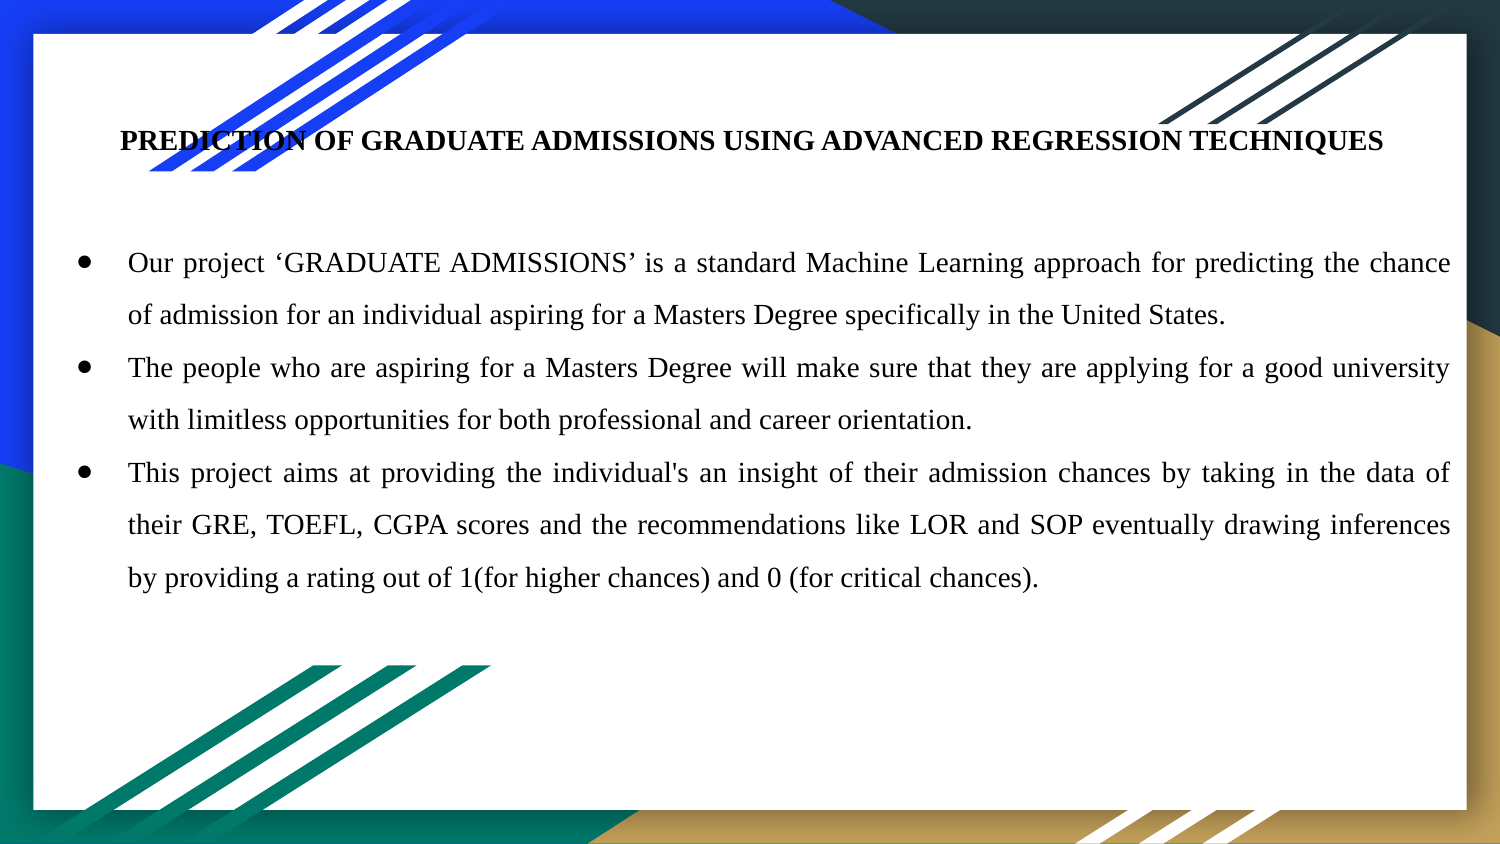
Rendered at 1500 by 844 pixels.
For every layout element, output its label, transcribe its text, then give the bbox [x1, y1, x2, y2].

text_box PREDICTION OF GRADUATE ADMISSIONS USING ADVANCED REGRESSION TECHNIQUES Our project ‘GRADUATE ADMISSIONS’ is a standard Machine Learning approach for predicting the chance of admission for an individual aspiring for a Masters Degree specifically in the United States. The people who are aspiring for a Masters Degree will make sure that they are applying for a good university with limitless opportunities for both professional and career orientation. This project aims at providing the individual's an insight of their admission chances by taking in the data of their GRE, TOEFL, CGPA scores and the recommendations like LOR and SOP eventually drawing inferences by providing a rating out of 1(for higher chances) and 0 (for critical chances). [37, 36, 1468, 806]
